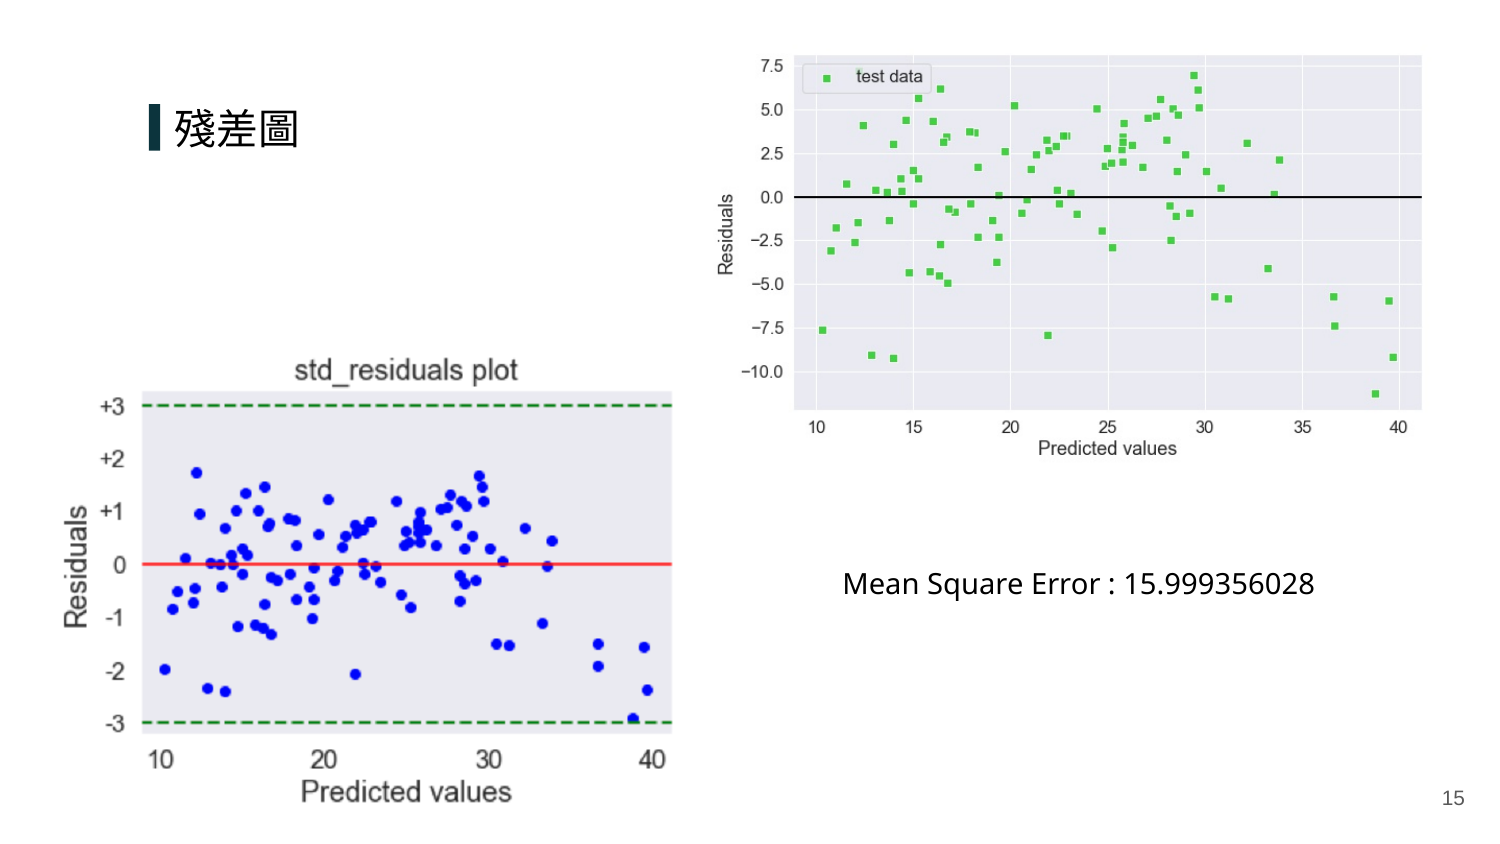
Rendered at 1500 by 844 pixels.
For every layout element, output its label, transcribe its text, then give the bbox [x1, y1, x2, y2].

text_box 殘差圖 [160, 87, 339, 134]
picture [40, 28, 1448, 812]
text_box [148, 104, 161, 151]
text_box Mean Square Error : 15.999356028 [827, 549, 1390, 610]
slide_number ‹#› [1389, 764, 1480, 830]
